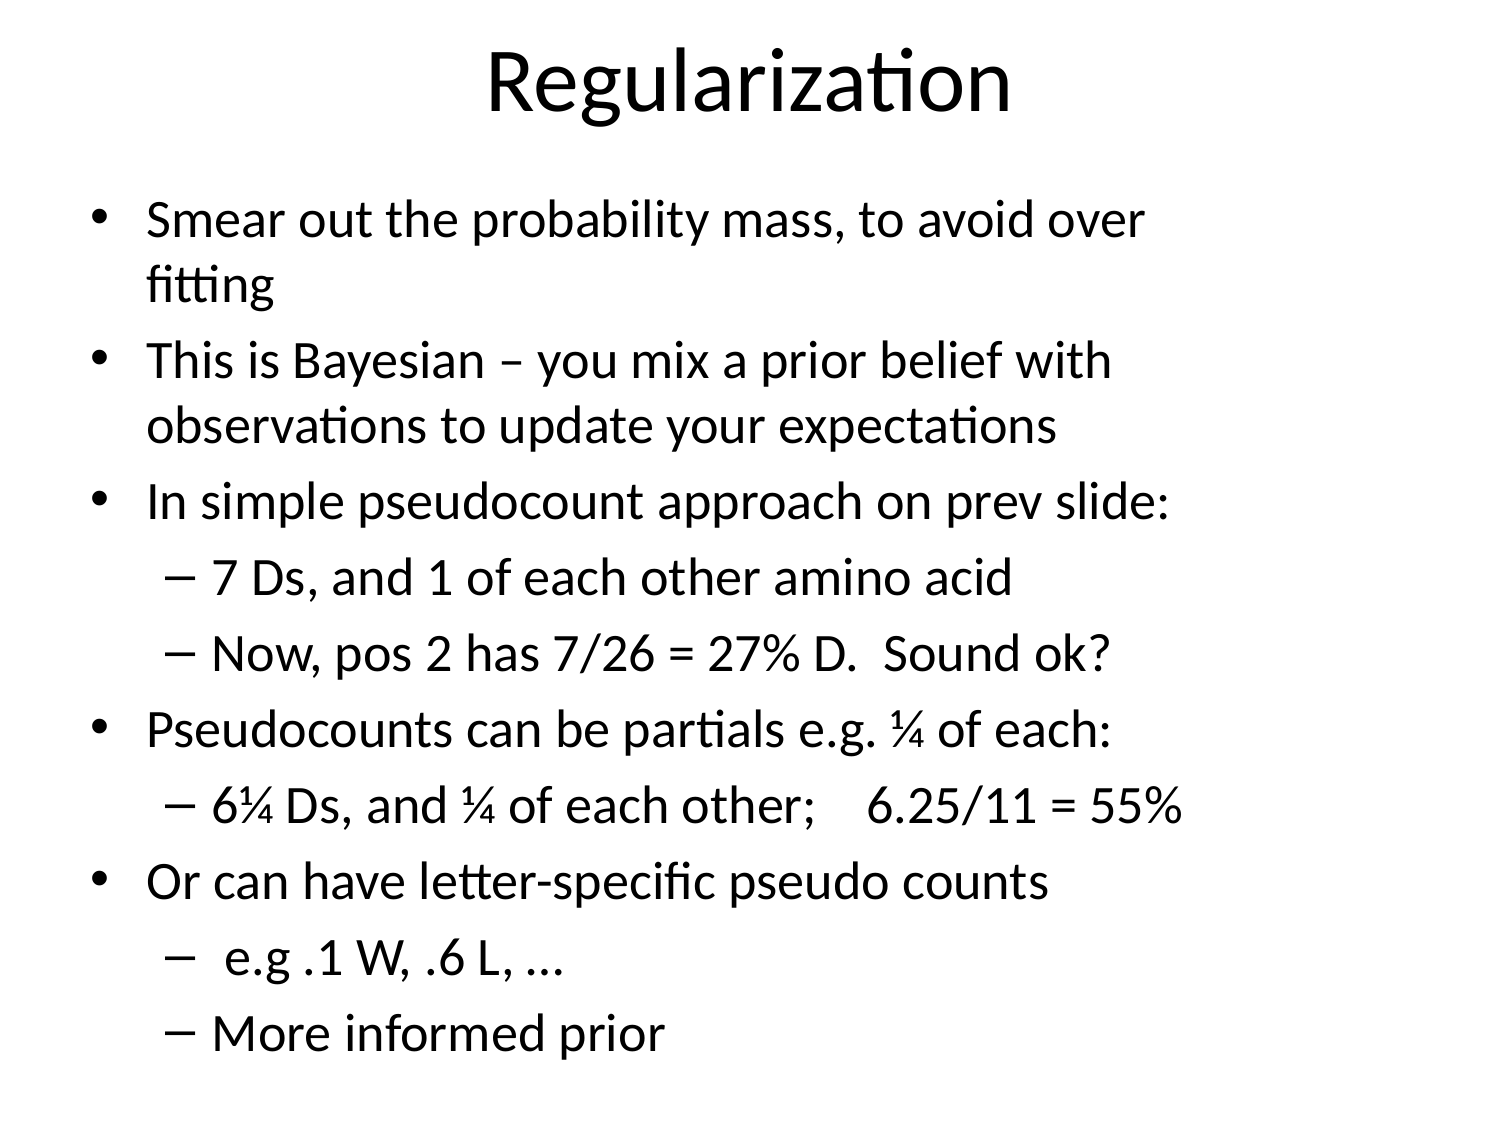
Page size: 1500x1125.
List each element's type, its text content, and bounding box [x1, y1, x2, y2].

list Smear out the probability mass, to avoid over fitting This is Bayesian – you mix a prior belief with observations to update your expectations In simple pseudocount approach on prev slide: 7 Ds, and 1 of each other amino acid Now, pos 2 has 7/26 = 27% D. Sound ok? Pseudocounts can be partials e.g. ¼ of each: 6¼ Ds, and ¼ of each other; 6.25/11 = 55% Or can have letter-specific pseudo counts e.g .1 W, .6 L, … More informed prior [75, 176, 1295, 1125]
text_box Regularization [74, 12, 1425, 200]
